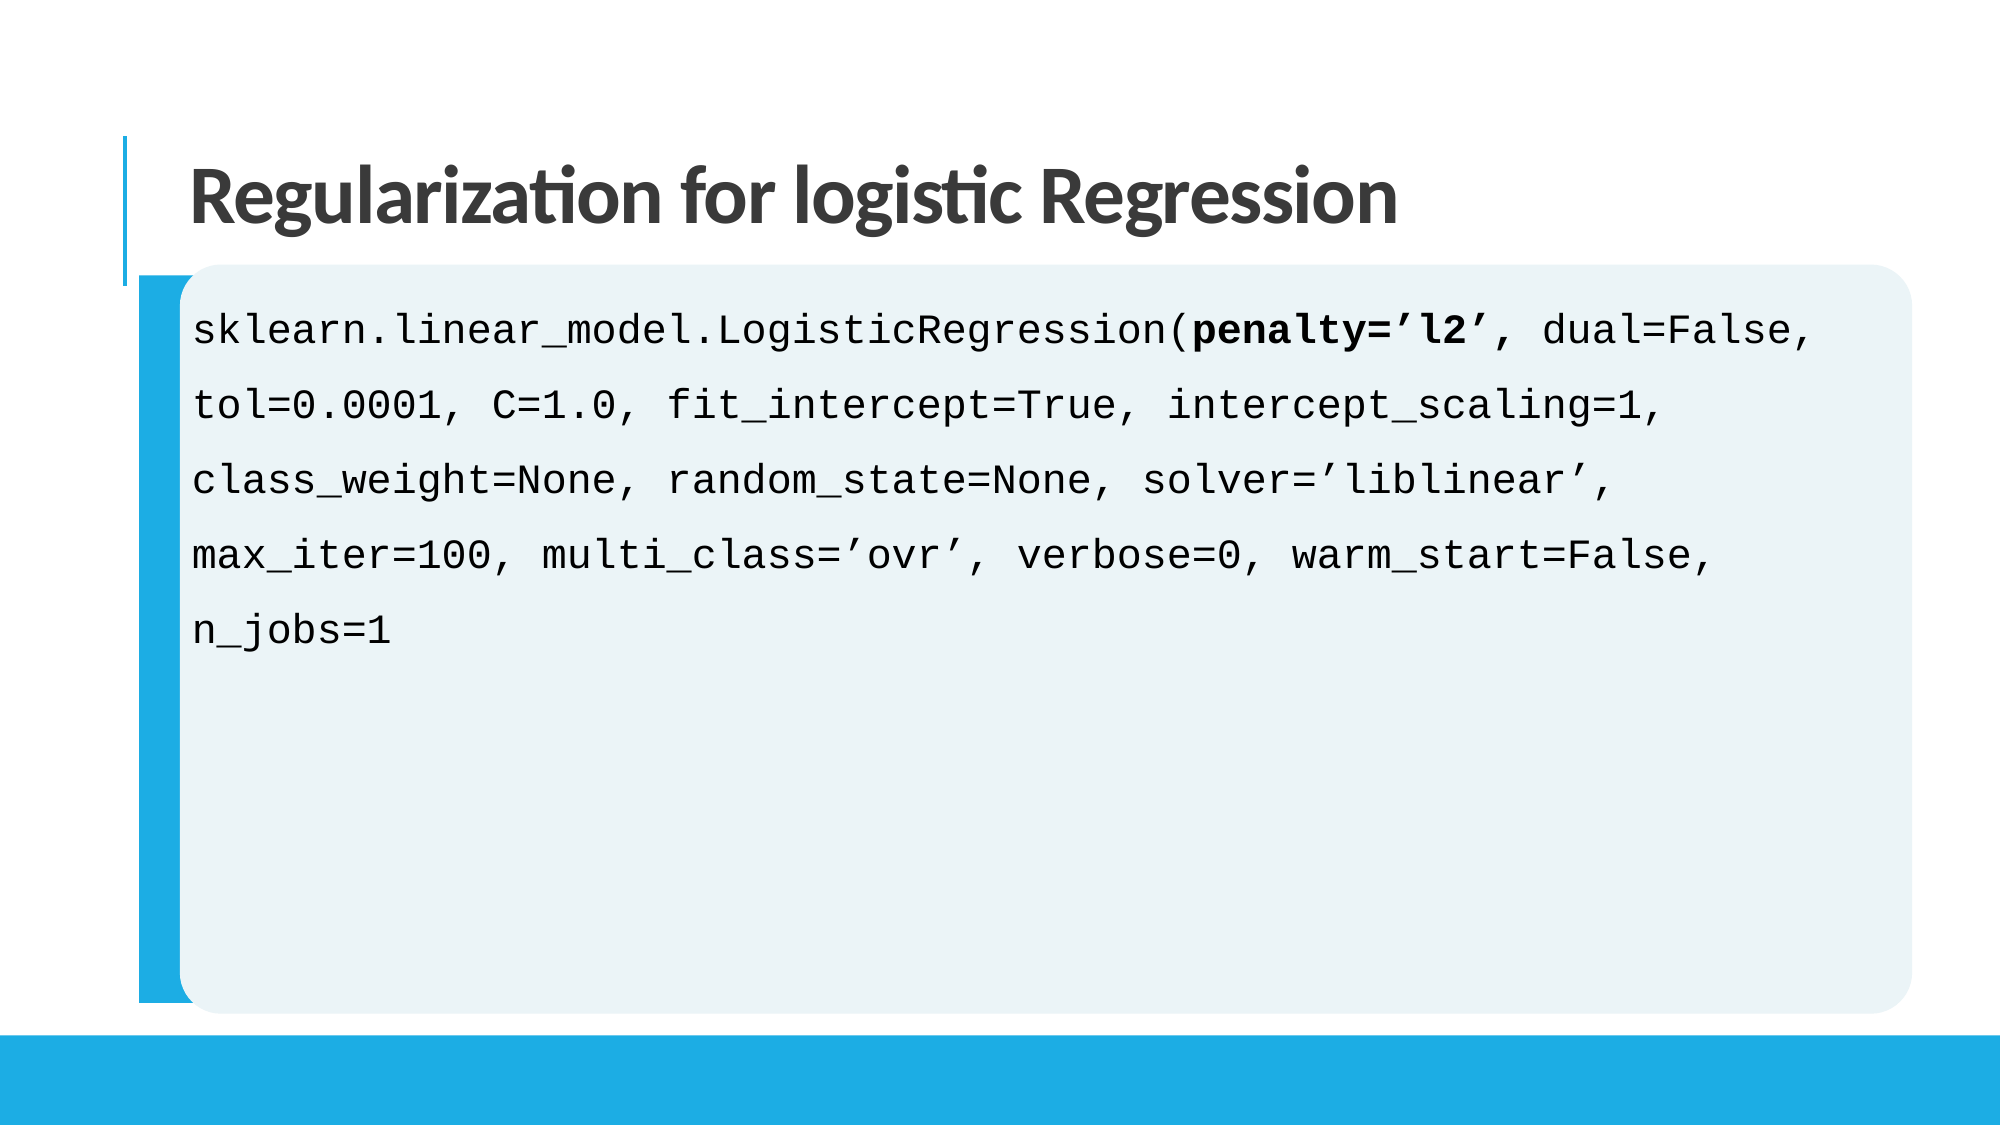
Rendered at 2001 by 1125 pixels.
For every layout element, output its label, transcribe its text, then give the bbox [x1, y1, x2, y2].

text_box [138, 264, 1913, 1014]
text_box Regularization for logistic Regression [188, 138, 1589, 240]
